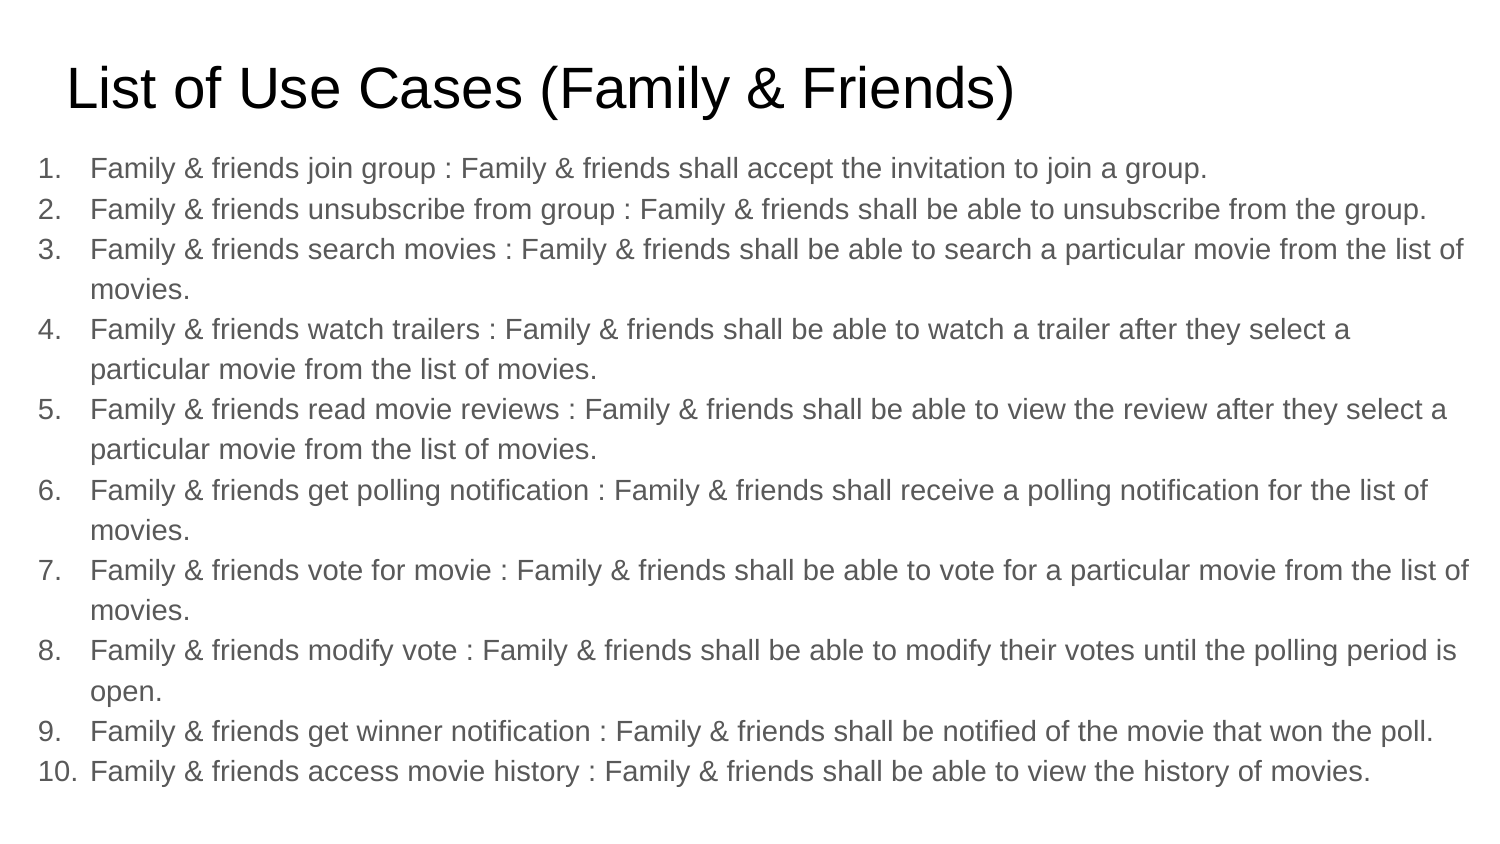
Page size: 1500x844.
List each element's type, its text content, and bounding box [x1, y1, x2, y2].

title List of Use Cases (Family & Friends) [51, 35, 1449, 129]
list Family & friends join group : Family & friends shall accept the invitation to join a group. Family & friends unsubscribe from group : Family & friends shall be able to unsubscribe from the group. Family & friends search movies : Family & friends shall be able to search a particular movie from the list of movies. Family & friends watch trailers : Family & friends shall be able to watch a trailer after they select a particular movie from the list of movies. Family & friends read movie reviews : Family & friends shall be able to view the review after they select a particular movie from the list of movies. Family & friends get polling notification : Family & friends shall receive a polling notification for the list of movies. Family & friends vote for movie : Family & friends shall be able to vote for a particular movie from the list of movies. Family & friends modify vote : Family & friends shall be able to modify their votes until the polling period is open. Family & friends get winner notification : Family & friends shall be notified of the movie that won the poll. Family & friends access movie history : Family & friends shall be able to view the history of movies. [0, 129, 1493, 825]
